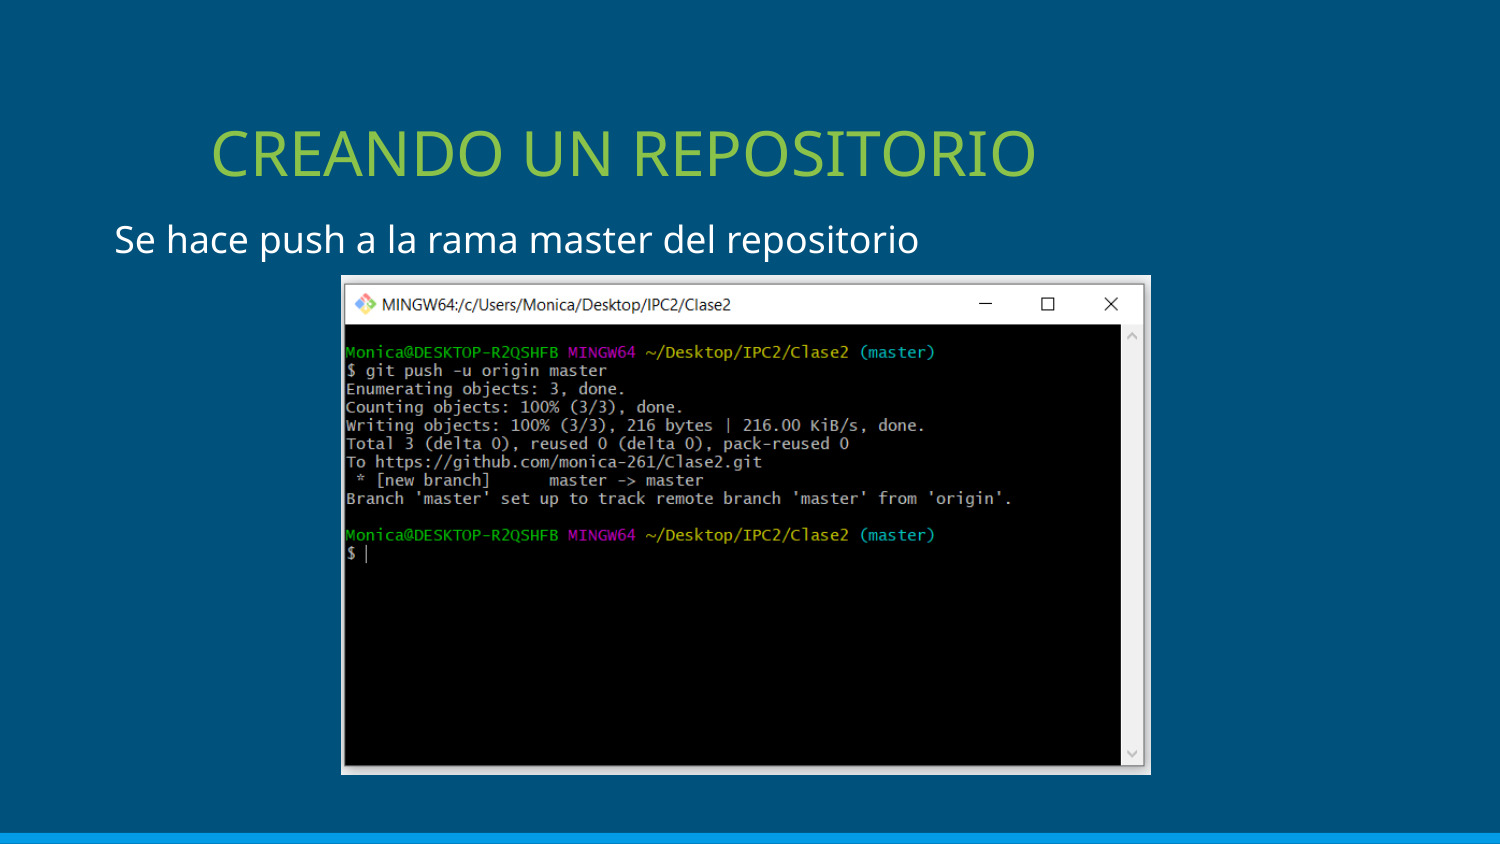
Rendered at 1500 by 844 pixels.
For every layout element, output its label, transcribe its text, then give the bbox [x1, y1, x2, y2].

title CREANDO UN REPOSITORIO [99, 44, 1151, 204]
list Se hace push a la rama master del repositorio [99, 204, 1223, 501]
picture [342, 276, 1150, 774]
